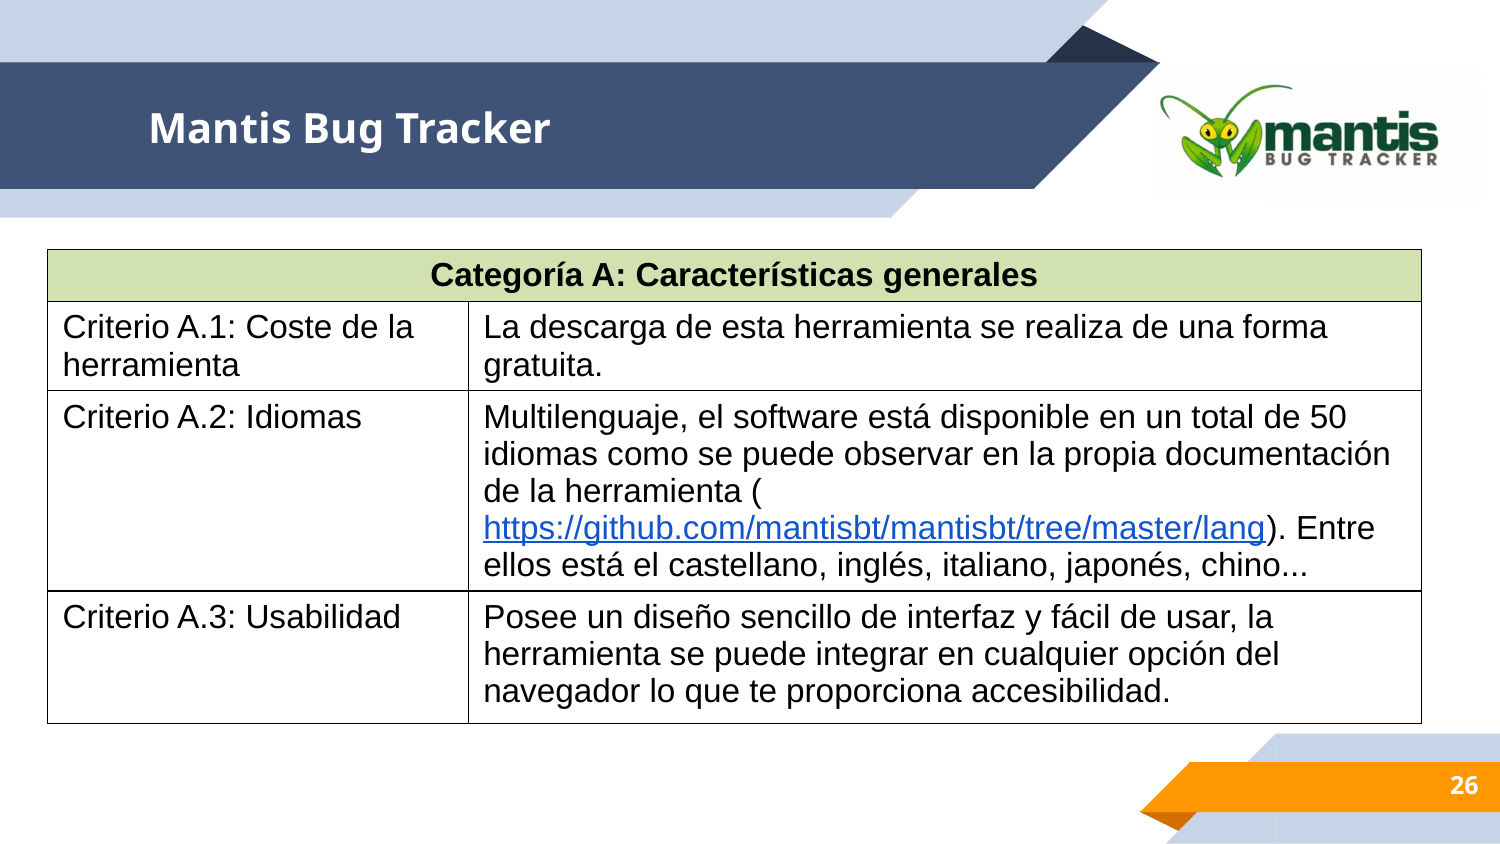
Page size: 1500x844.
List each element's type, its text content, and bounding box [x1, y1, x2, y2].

table_cell Posee un diseño sencillo de interfaz y fácil de usar, la herramienta se puede integrar en cualquier opción del navegador lo que te proporciona accesibilidad. [469, 592, 1421, 723]
table_cell Criterio A.3: Usabilidad [48, 592, 468, 723]
table_cell La descarga de esta herramienta se realiza de una forma gratuita. [469, 302, 1421, 390]
slide_number 26 [1249, 760, 1494, 813]
table_cell Criterio A.1: Coste de la herramienta [48, 302, 468, 390]
table_cell Multilenguaje, el software está disponible en un total de 50 idiomas como se puede observar en la propia documentación de la herramienta (https://github.com/mantisbt/mantisbt/tree/master/lang). Entre ellos está el castellano, inglés, italiano, japonés, chino... [469, 391, 1421, 590]
table_header Categoría A: Características generales [48, 250, 1421, 301]
title Mantis Bug Tracker [133, 64, 1035, 190]
table_cell Criterio A.2: Idiomas [48, 391, 468, 590]
picture [1157, 69, 1487, 202]
